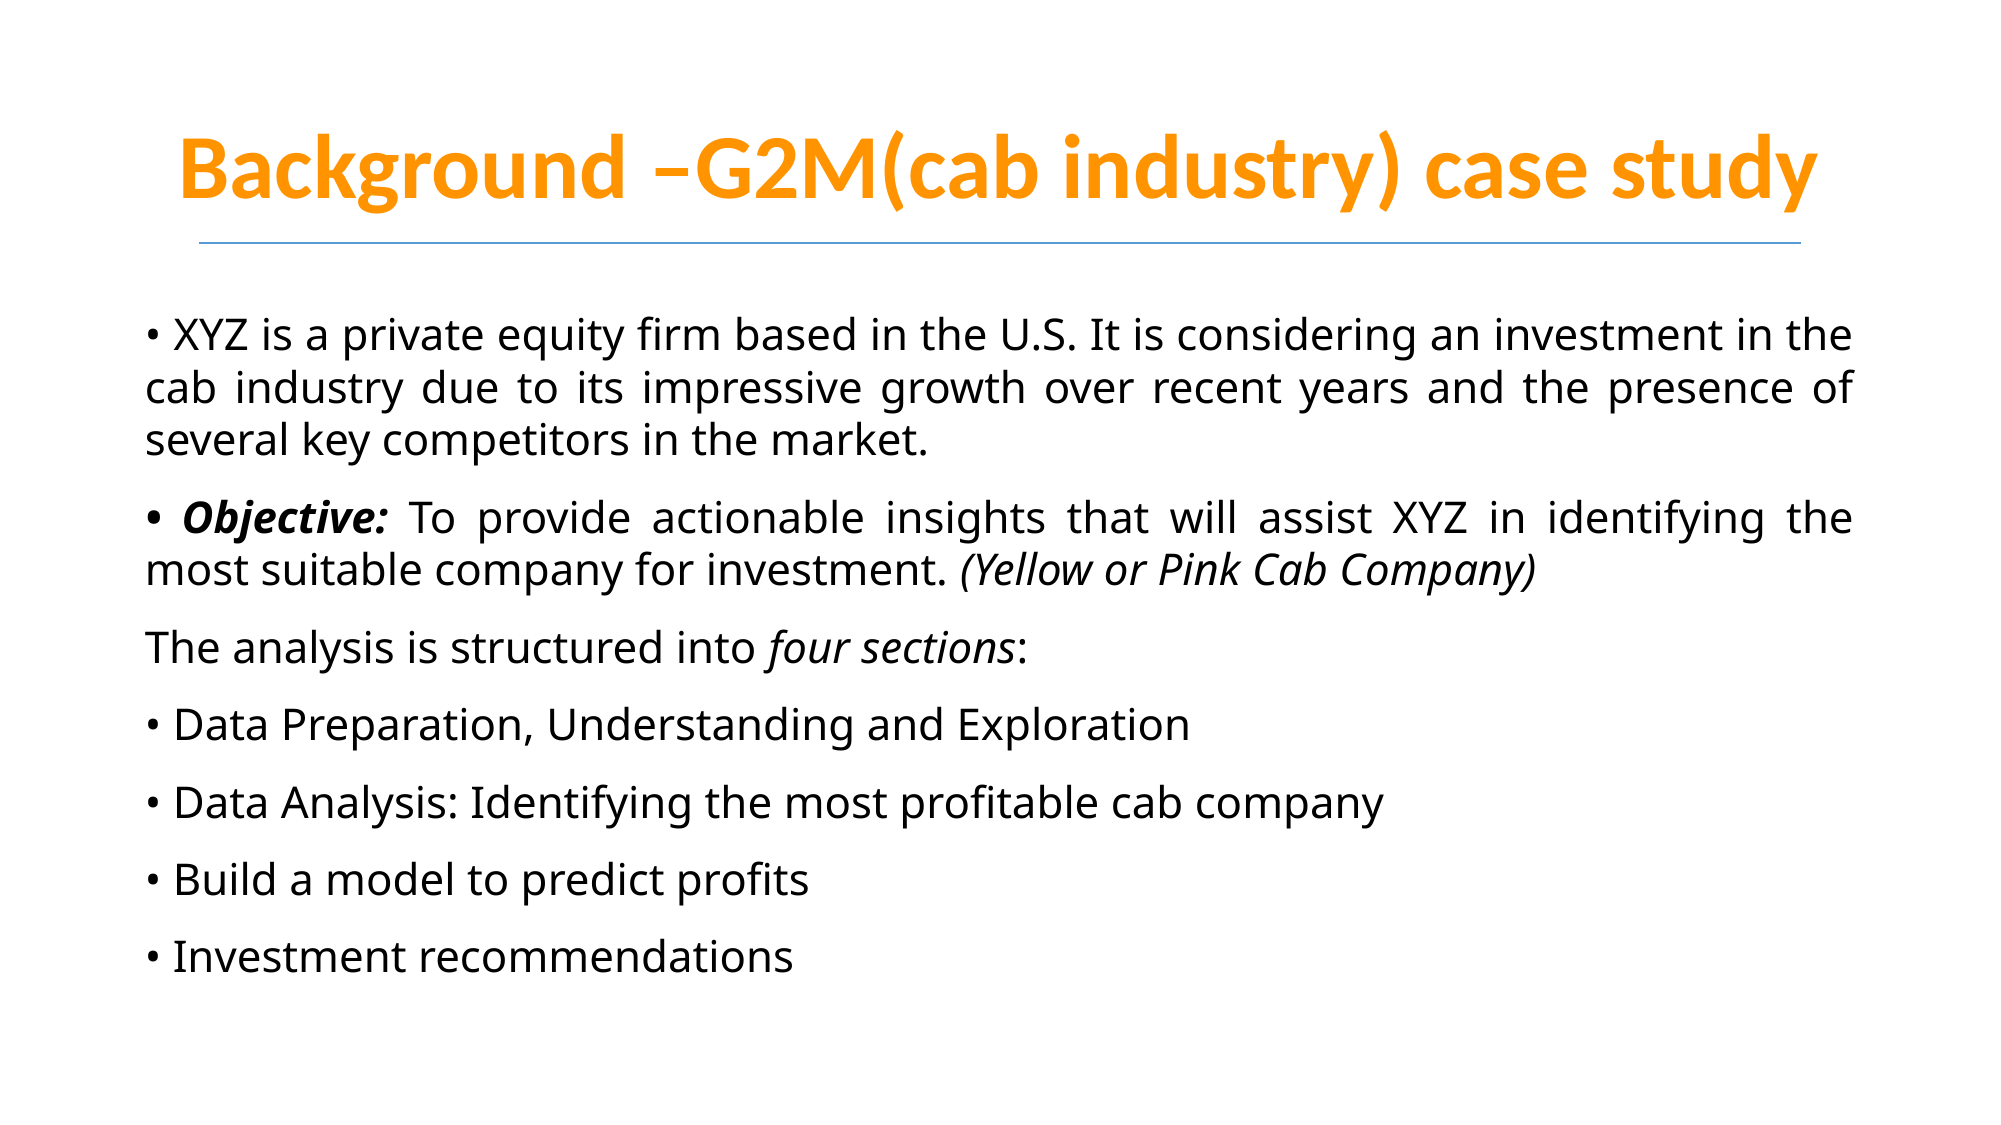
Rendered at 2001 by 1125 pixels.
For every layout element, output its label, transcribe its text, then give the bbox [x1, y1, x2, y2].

list • XYZ is a private equity firm based in the U.S. It is considering an investment in the cab industry due to its impressive growth over recent years and the presence of several key competitors in the market. • Objective: To provide actionable insights that will assist XYZ in identifying the most suitable company for investment. (Yellow or Pink Cab Company) The analysis is structured into four sections: • Data Preparation, Understanding and Exploration • Data Analysis: Identifying the most profitable cab company • Build a model to predict profits • Investment recommendations [136, 298, 1863, 1014]
title Background –G2M(cab industry) case study [136, 59, 1863, 278]
